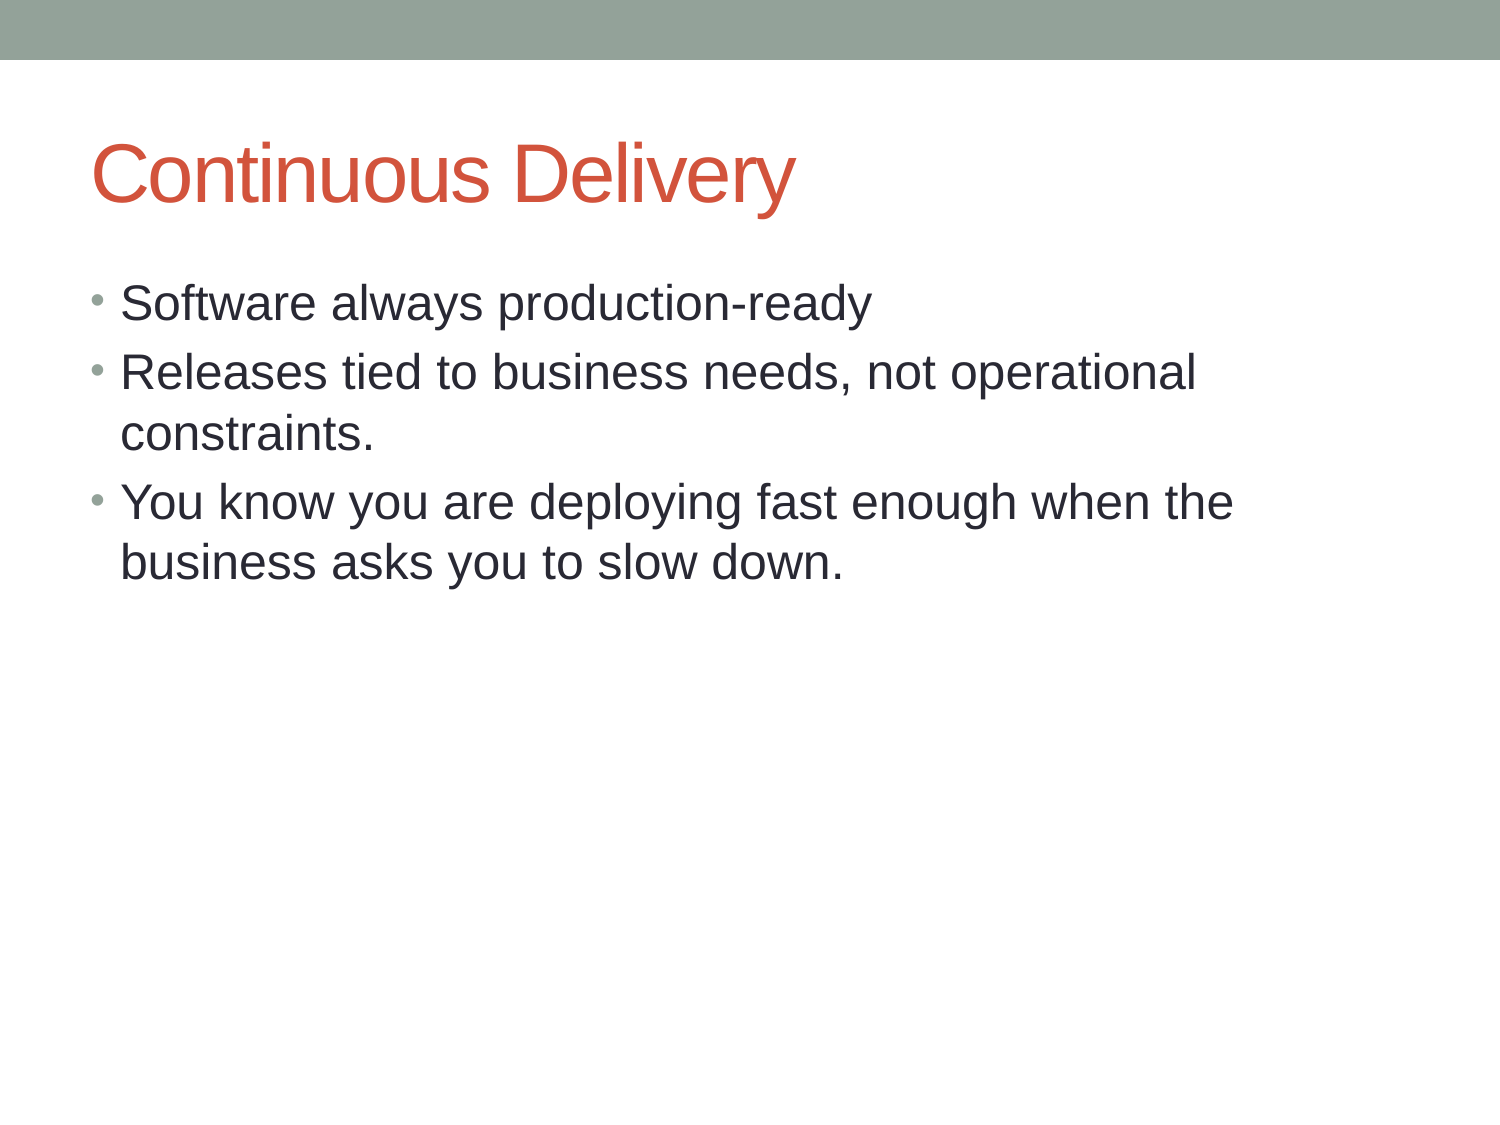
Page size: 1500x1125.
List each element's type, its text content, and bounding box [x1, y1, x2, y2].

list Software always production-ready Releases tied to business needs, not operational constraints. You know you are deploying fast enough when the business asks you to slow down. [75, 262, 1425, 1063]
title Continuous Delivery [75, 87, 1425, 250]
